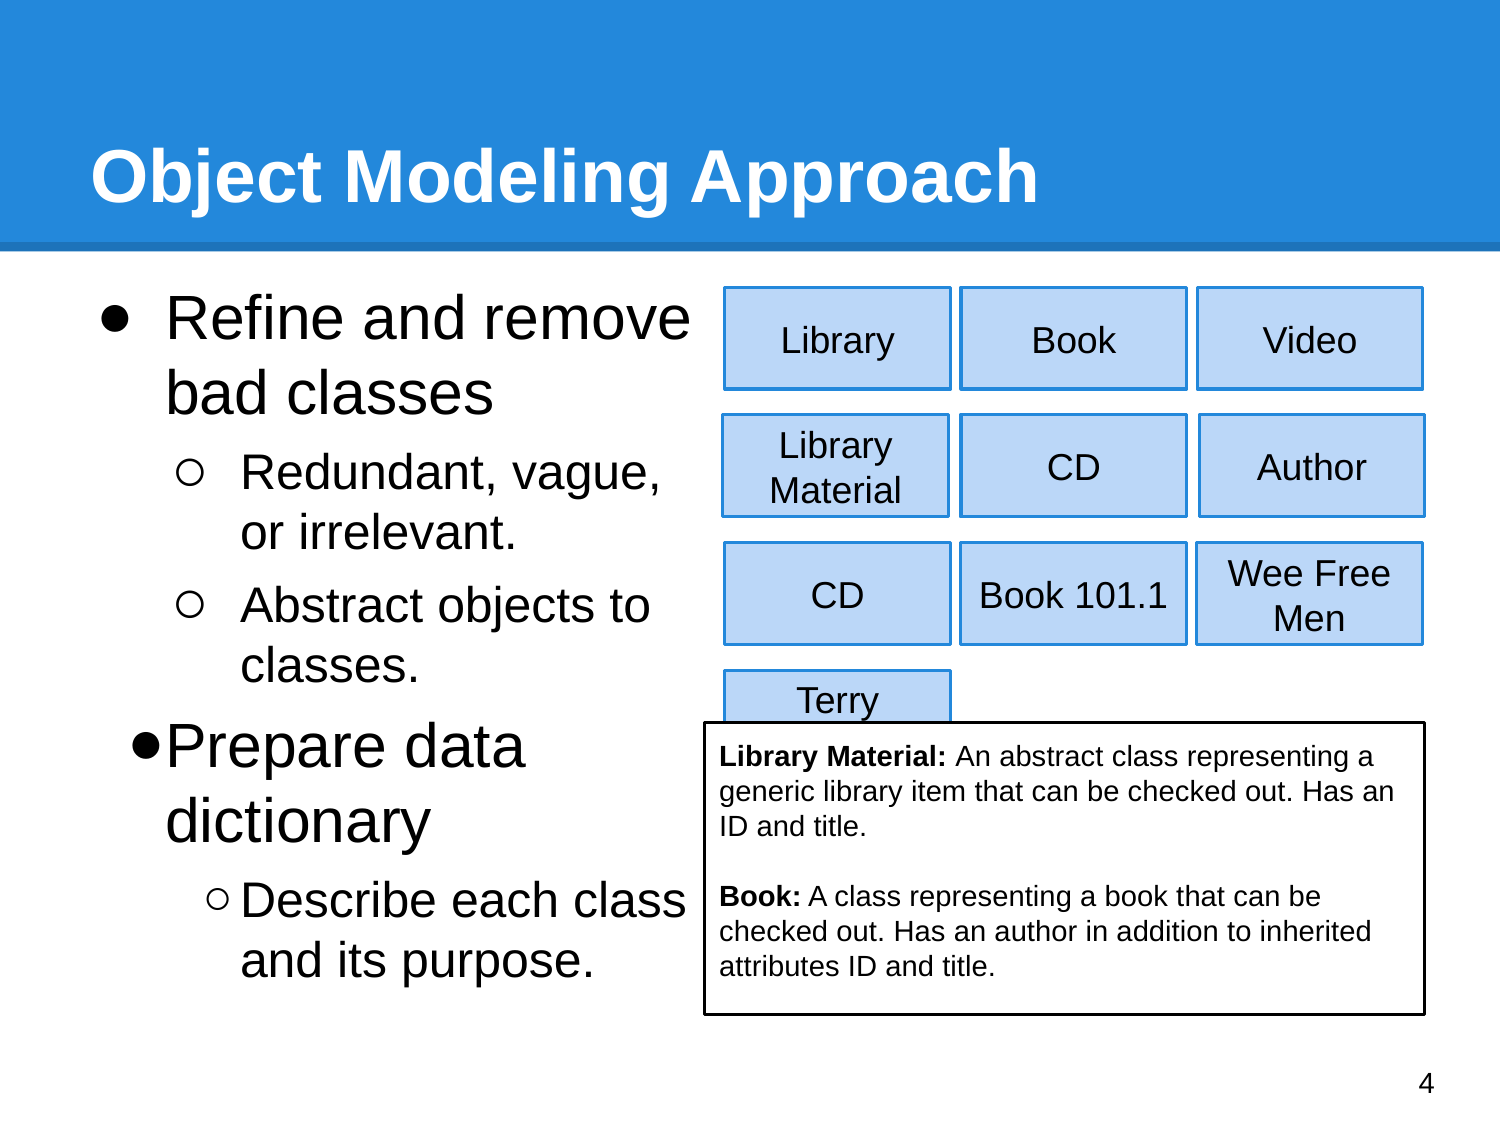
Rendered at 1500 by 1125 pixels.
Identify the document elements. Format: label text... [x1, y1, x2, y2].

list Refine and remove bad classes Redundant, vague, or irrelevant. Abstract objects to classes. Prepare data dictionary Describe each class and its purpose. [75, 262, 731, 1078]
text_box Wee Free Men [1196, 542, 1423, 645]
title Object Modeling Approach [75, 45, 1425, 233]
text_box Library Material [722, 414, 949, 517]
text_box Author [1199, 414, 1425, 517]
text_box CD [724, 542, 951, 645]
text_box CD [960, 414, 1187, 517]
slide_number ‹#› [1403, 1038, 1494, 1125]
text_box Library [724, 287, 951, 389]
text_box Book [960, 287, 1187, 389]
text_box Terry Prachett [724, 670, 951, 722]
text_box Book 101.1 [960, 542, 1187, 645]
text_box Library Material: An abstract class representing a generic library item that can be checked out. Has an ID and title. Book: A class representing a book that can be checked out. Has an author in addition to inherited attributes ID and title. [704, 722, 1425, 1015]
text_box Video [1197, 287, 1423, 389]
